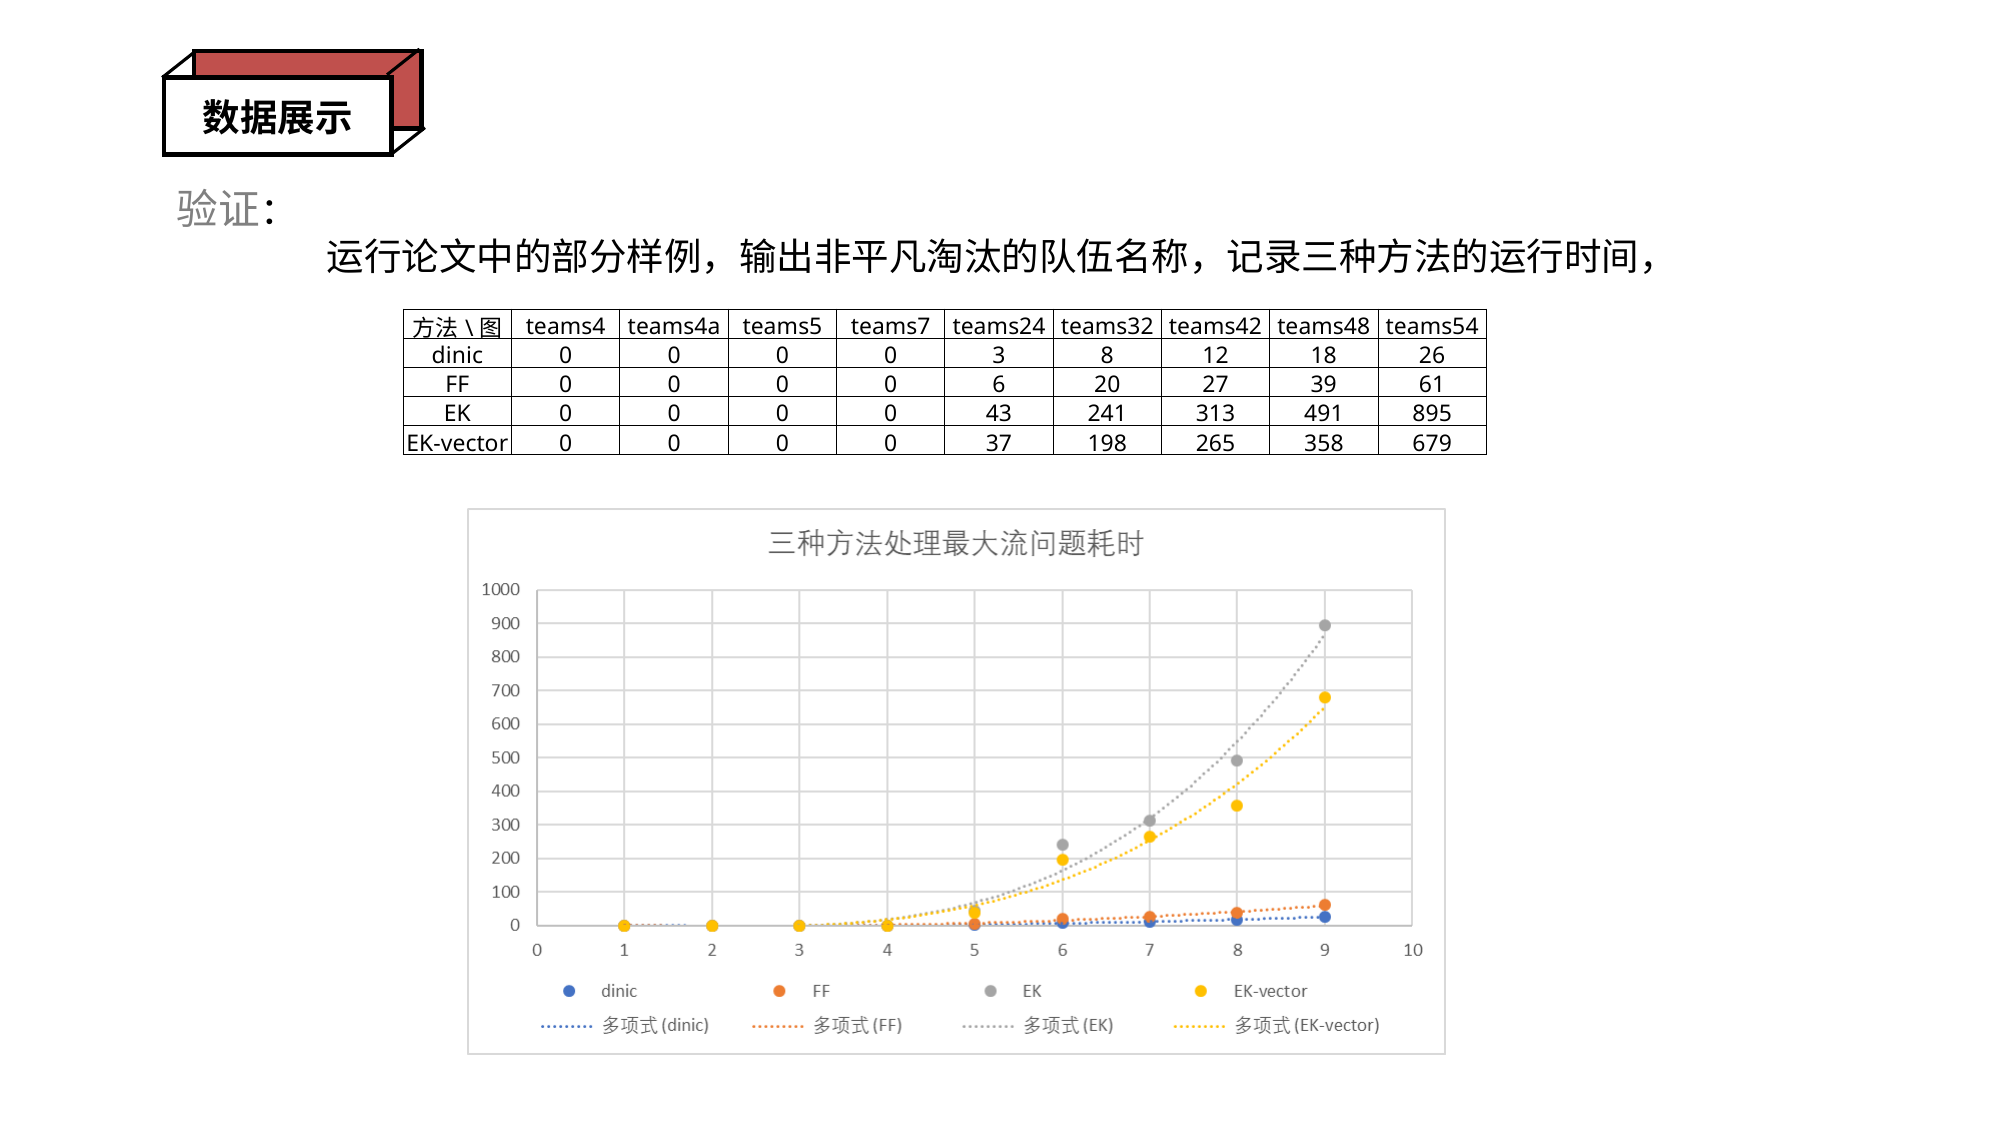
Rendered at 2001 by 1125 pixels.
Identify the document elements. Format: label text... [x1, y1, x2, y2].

table_header teams4 [512, 310, 619, 338]
table_cell 0 [729, 368, 836, 396]
table_cell 0 [512, 368, 619, 396]
table_cell 0 [512, 426, 619, 454]
table_cell FF [404, 368, 511, 396]
table_header teams54 [1379, 310, 1486, 338]
table_cell 0 [620, 368, 728, 396]
table_header 方法\图 [404, 310, 511, 338]
table_cell 61 [1379, 368, 1486, 396]
table_cell 0 [837, 426, 944, 454]
table_cell 0 [729, 339, 836, 367]
table_cell 27 [1162, 368, 1269, 396]
table_cell 0 [837, 397, 944, 425]
table_cell 0 [729, 426, 836, 454]
text_box 验证： 运行论文中的部分样例，输出非平凡淘汰的队伍名称，记录三种方法的运行时间， [162, 175, 1819, 286]
table_cell 0 [620, 397, 728, 425]
table_cell EK [404, 397, 511, 425]
table_cell EK-vector [404, 426, 511, 454]
table_cell 0 [620, 426, 728, 454]
table_cell 313 [1162, 397, 1269, 425]
table_header teams24 [945, 310, 1053, 338]
picture [467, 508, 1446, 1055]
table_cell dinic [404, 339, 511, 367]
table_cell 20 [1054, 368, 1161, 396]
table_cell 43 [945, 397, 1053, 425]
table_cell 3 [945, 339, 1053, 367]
table_cell 39 [1270, 368, 1378, 396]
table_cell 241 [1054, 397, 1161, 425]
table_cell 0 [729, 397, 836, 425]
table_cell 265 [1162, 426, 1269, 454]
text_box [162, 48, 425, 155]
table_cell 895 [1379, 397, 1486, 425]
table_cell 0 [837, 368, 944, 396]
table_cell 18 [1270, 339, 1378, 367]
table_cell 0 [620, 339, 728, 367]
table_header teams32 [1054, 310, 1161, 338]
table_header teams48 [1270, 310, 1378, 338]
table_cell 491 [1270, 397, 1378, 425]
table_cell 12 [1162, 339, 1269, 367]
table_header teams5 [729, 310, 836, 338]
table_cell 37 [945, 426, 1053, 454]
table_cell 0 [837, 339, 944, 367]
table_cell 0 [512, 397, 619, 425]
table_cell 679 [1379, 426, 1486, 454]
table_cell 26 [1379, 339, 1486, 367]
table_cell 0 [512, 339, 619, 367]
table_header teams42 [1162, 310, 1269, 338]
table_header teams7 [837, 310, 944, 338]
table_cell 6 [945, 368, 1053, 396]
table_cell 8 [1054, 339, 1161, 367]
table_cell 198 [1054, 426, 1161, 454]
table_header teams4a [620, 310, 728, 338]
table_cell 358 [1270, 426, 1378, 454]
